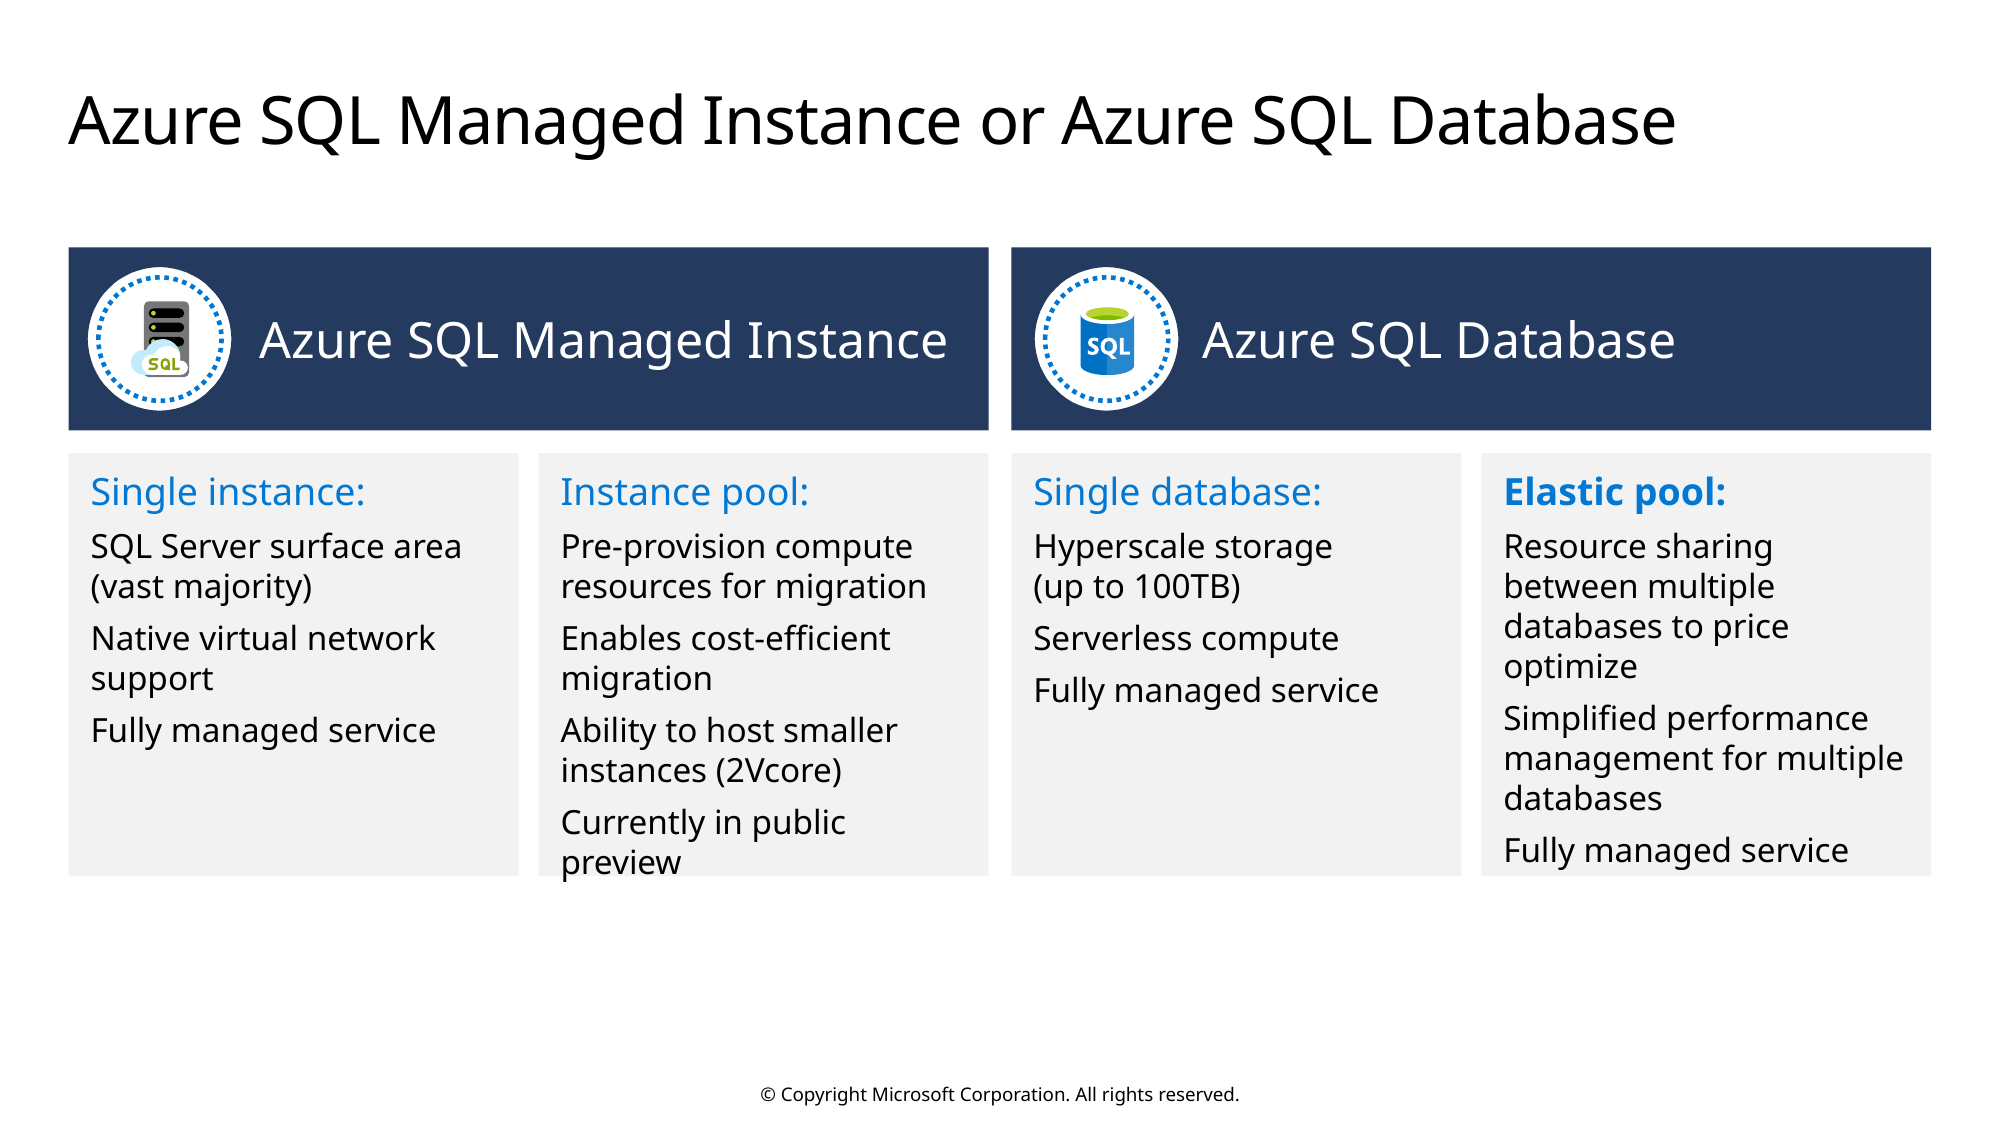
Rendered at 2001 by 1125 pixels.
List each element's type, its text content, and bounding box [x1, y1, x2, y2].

title Azure SQL Managed Instance or Azure SQL Database [68, 72, 1930, 184]
text_box Azure SQL Managed Instance [68, 247, 989, 431]
picture [1033, 266, 1179, 412]
text_box Azure SQL Database [1010, 247, 1932, 431]
picture [87, 266, 232, 412]
text_box Single database: Hyperscale storage (up to 100TB) Serverless compute Fully managed service [1010, 452, 1462, 877]
text_box Single instance: SQL Server surface area (vast majority) Native virtual network support Fully managed service [68, 452, 519, 877]
text_box Elastic pool: Resource sharing between multiple databases to price optimize Simplified performance management for multiple databases Fully managed service [1481, 452, 1932, 877]
text_box Instance pool: Pre-provision compute resources for migration Enables cost-efficient migration Ability to host smaller instances (2Vcore) Currently in public preview [538, 452, 989, 877]
